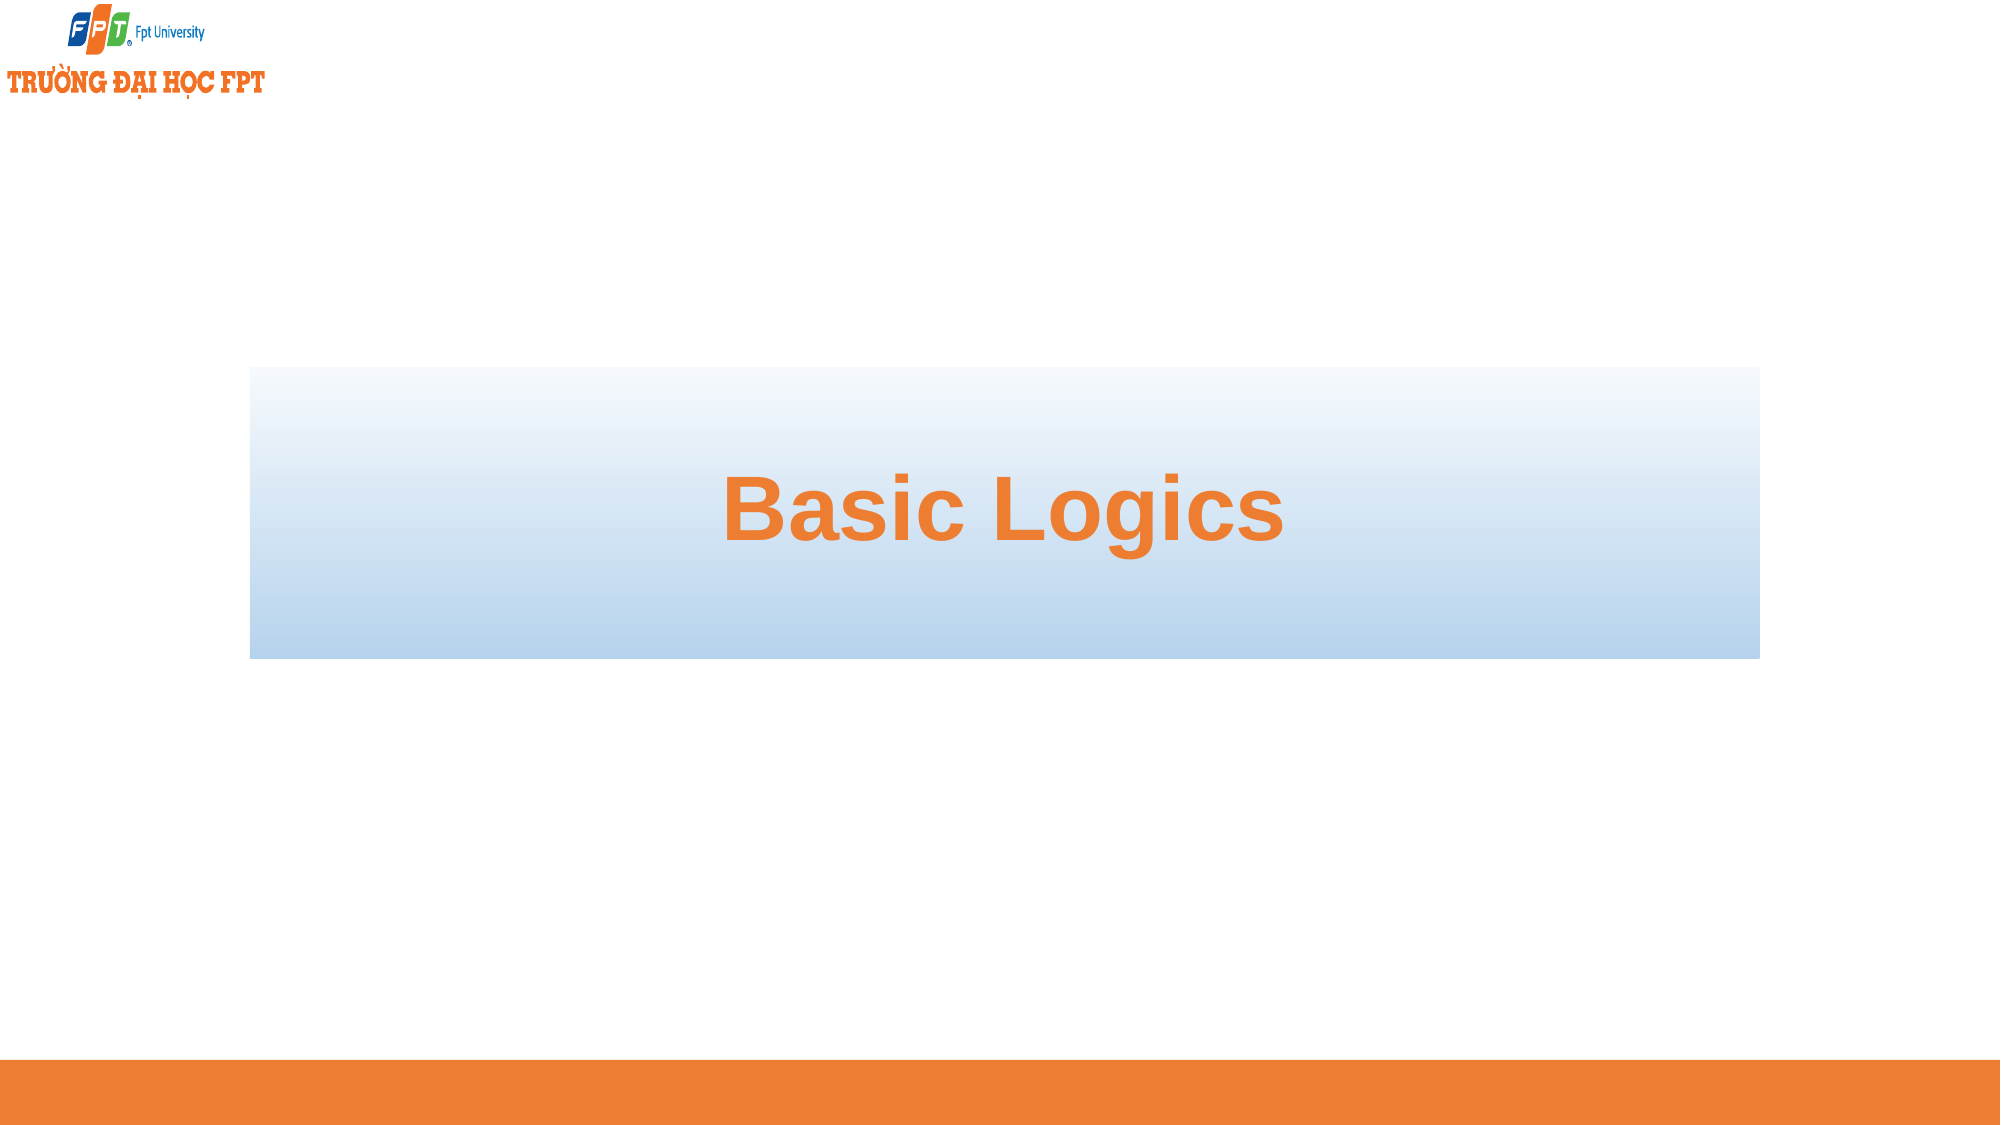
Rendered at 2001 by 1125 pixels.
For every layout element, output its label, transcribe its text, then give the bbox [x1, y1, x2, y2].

title Basic Logics [249, 367, 1760, 659]
